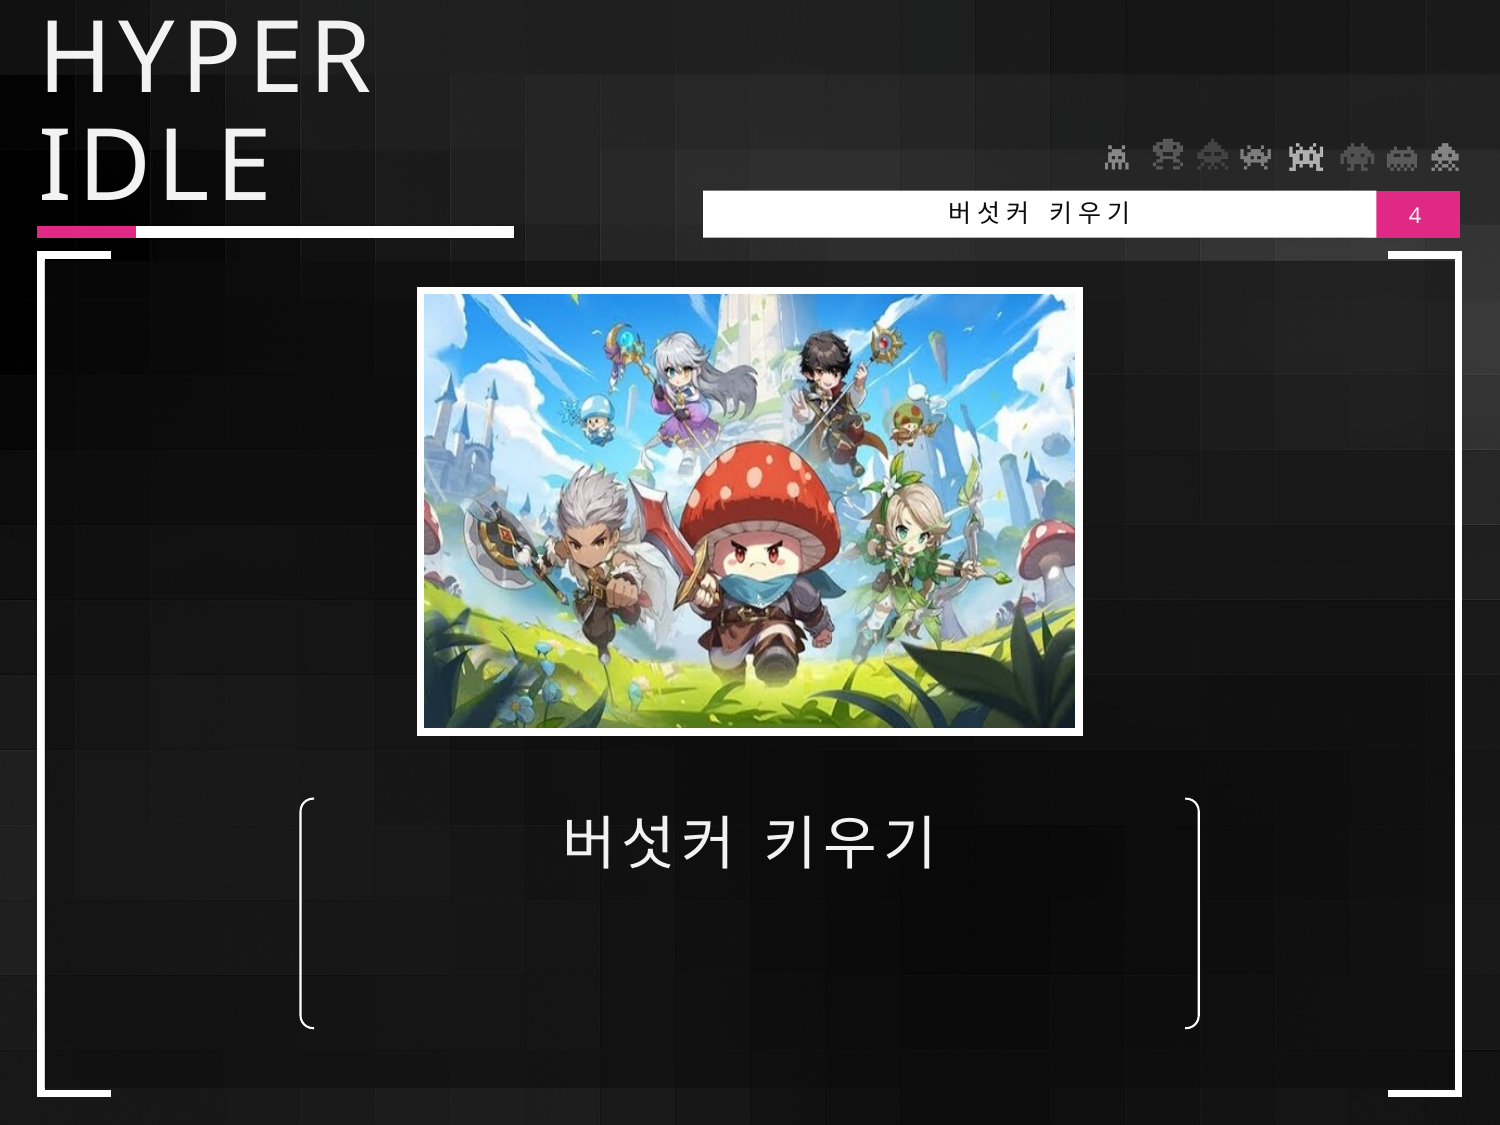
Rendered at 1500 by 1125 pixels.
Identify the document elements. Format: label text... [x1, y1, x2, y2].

list 버섯커 키우기 [703, 190, 1377, 238]
list 버섯커 키우기 [44, 260, 1455, 1088]
picture [0, 0, 1500, 1125]
slide_number 4 [1377, 191, 1460, 238]
title HYPER IDLE [38, 19, 524, 209]
text_box [299, 798, 1200, 1029]
